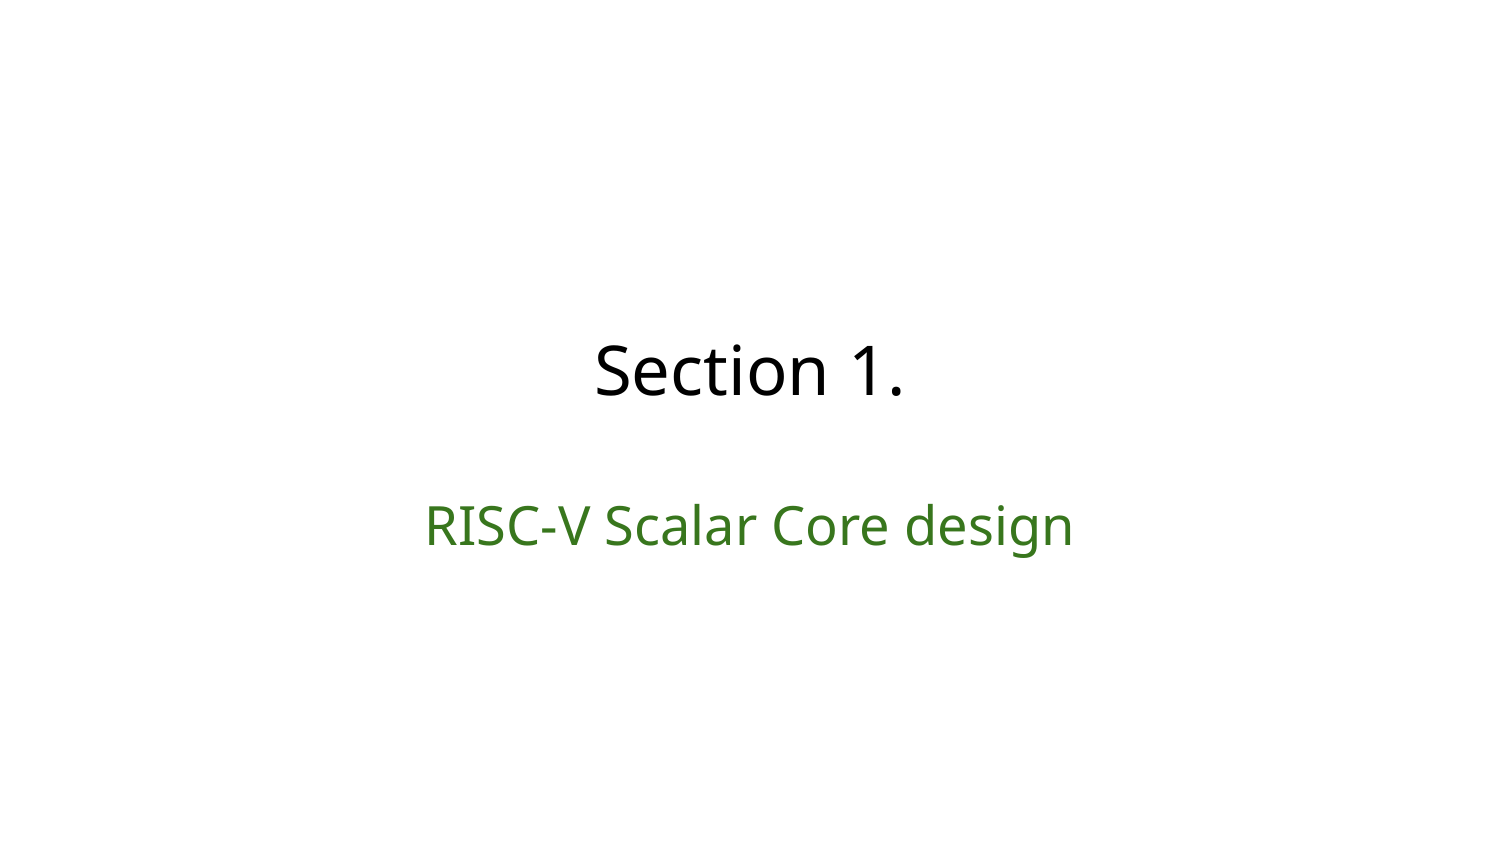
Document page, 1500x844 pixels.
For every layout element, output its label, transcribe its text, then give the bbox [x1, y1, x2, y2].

title Section 1. RISC-V Scalar Core design [51, 327, 1449, 556]
